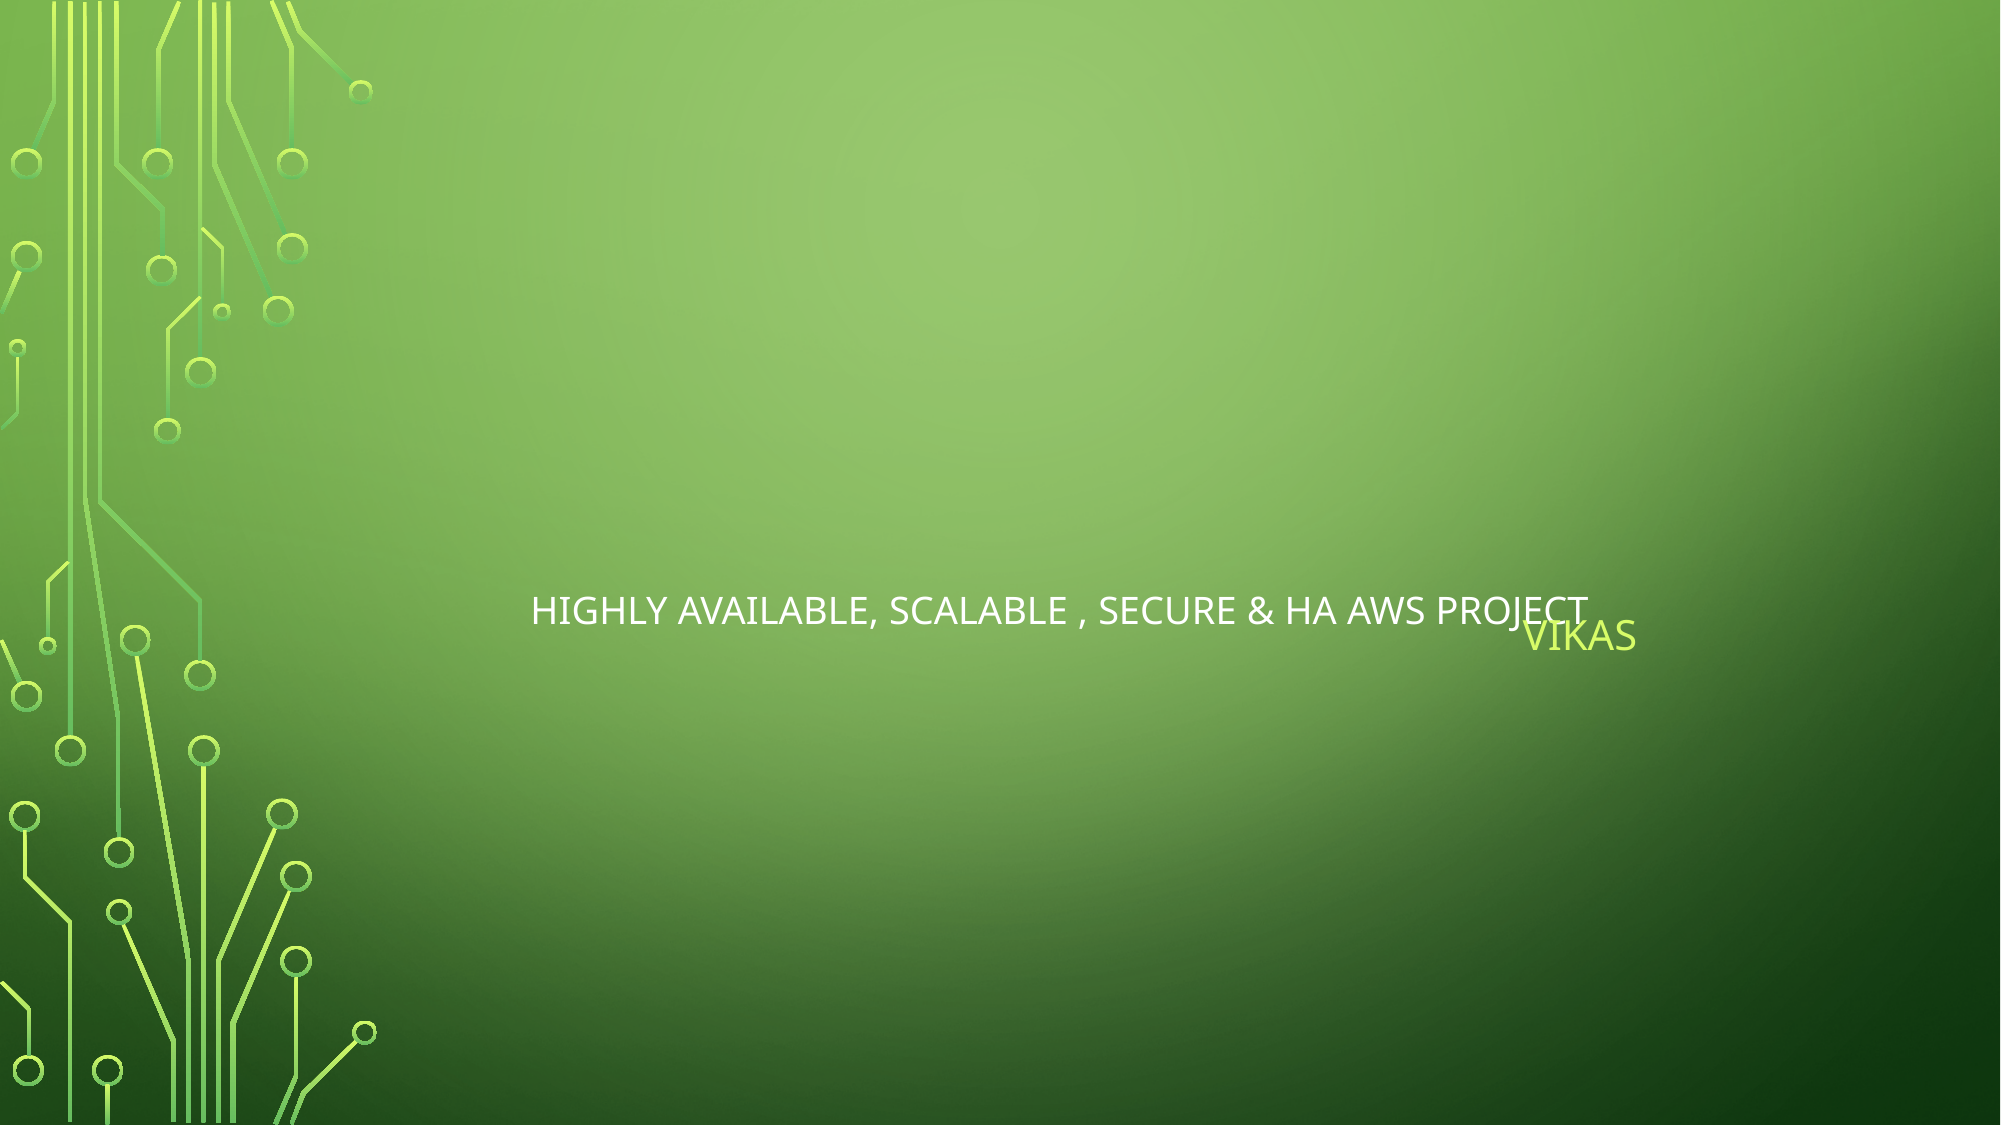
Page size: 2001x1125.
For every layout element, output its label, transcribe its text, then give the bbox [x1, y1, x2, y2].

subtitle vikas [307, 590, 1750, 863]
title Highly Available, Scalable , Secure & HA AWS PROJECT [339, 335, 1782, 727]
